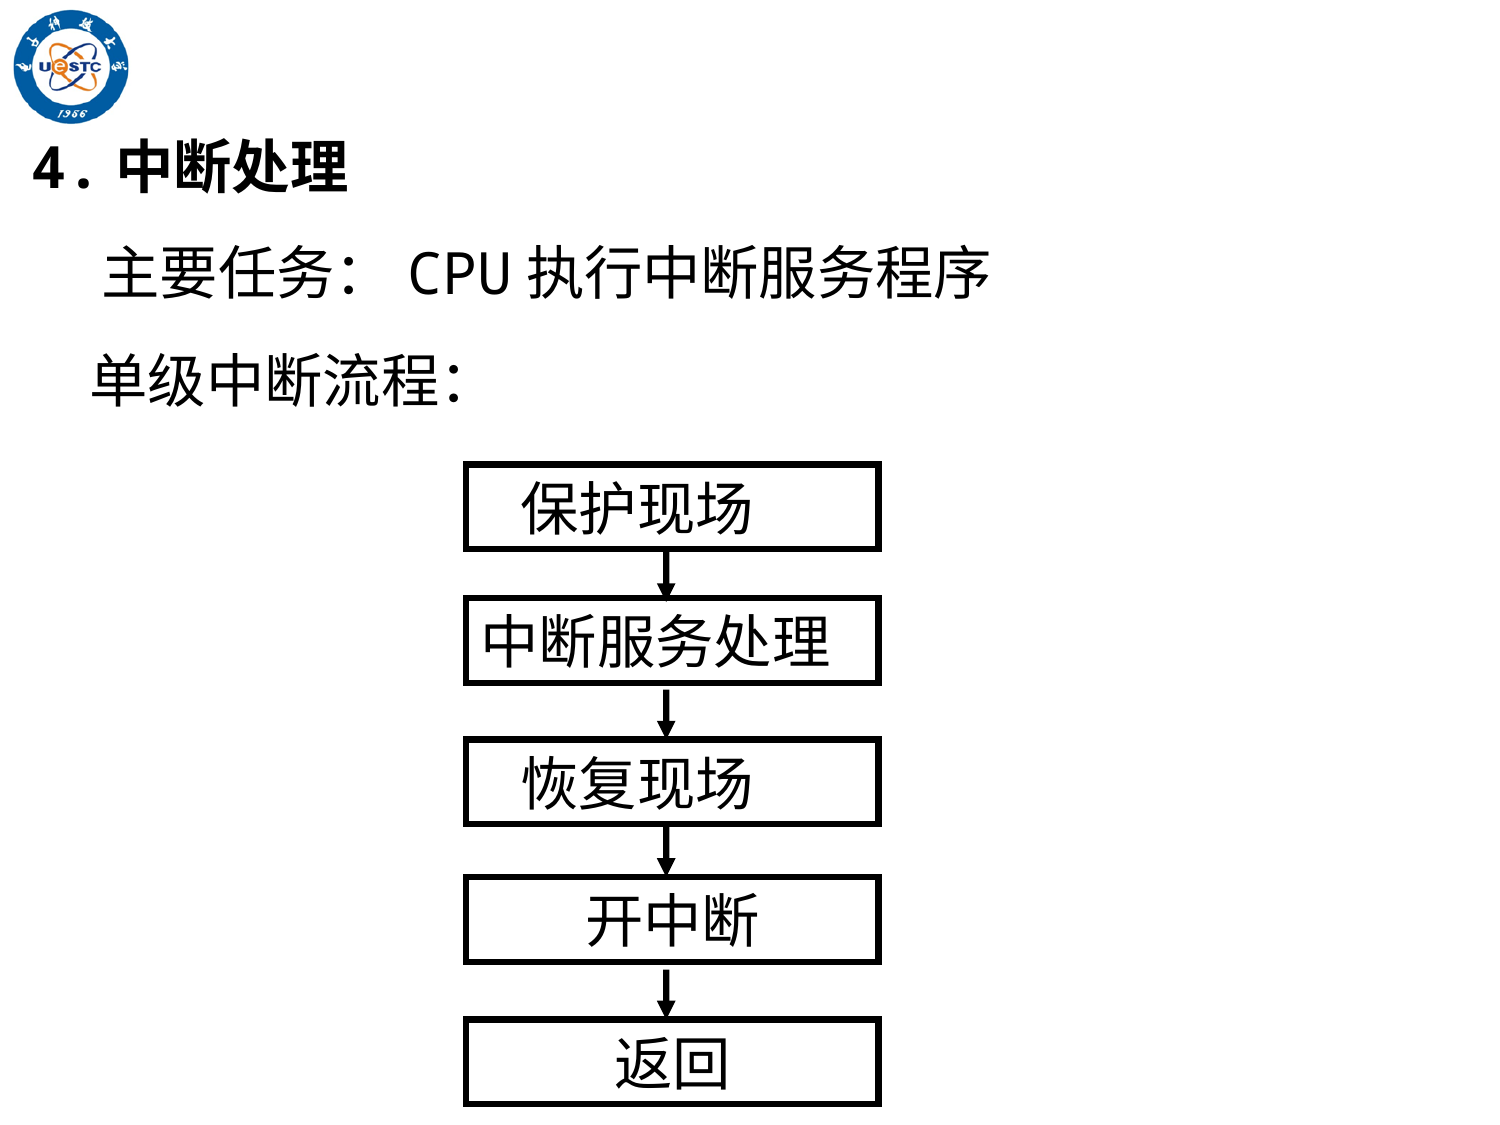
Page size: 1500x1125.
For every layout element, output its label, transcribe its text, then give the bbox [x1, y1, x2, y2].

text_box 4.中断处理 [16, 122, 594, 207]
text_box 返回 [466, 1019, 879, 1105]
text_box 恢复现场 [466, 739, 879, 825]
text_box 中断服务处理 [466, 598, 879, 683]
text_box [660, 689, 673, 739]
picture [6, 8, 136, 126]
text_box [660, 969, 673, 1019]
text_box [660, 827, 673, 877]
text_box 单级中断流程： [75, 336, 577, 422]
text_box 开中断 [466, 877, 879, 962]
text_box [660, 552, 673, 603]
text_box 保护现场 [466, 464, 879, 550]
text_box 主要任务：CPU执行中断服务程序 [86, 228, 1161, 314]
